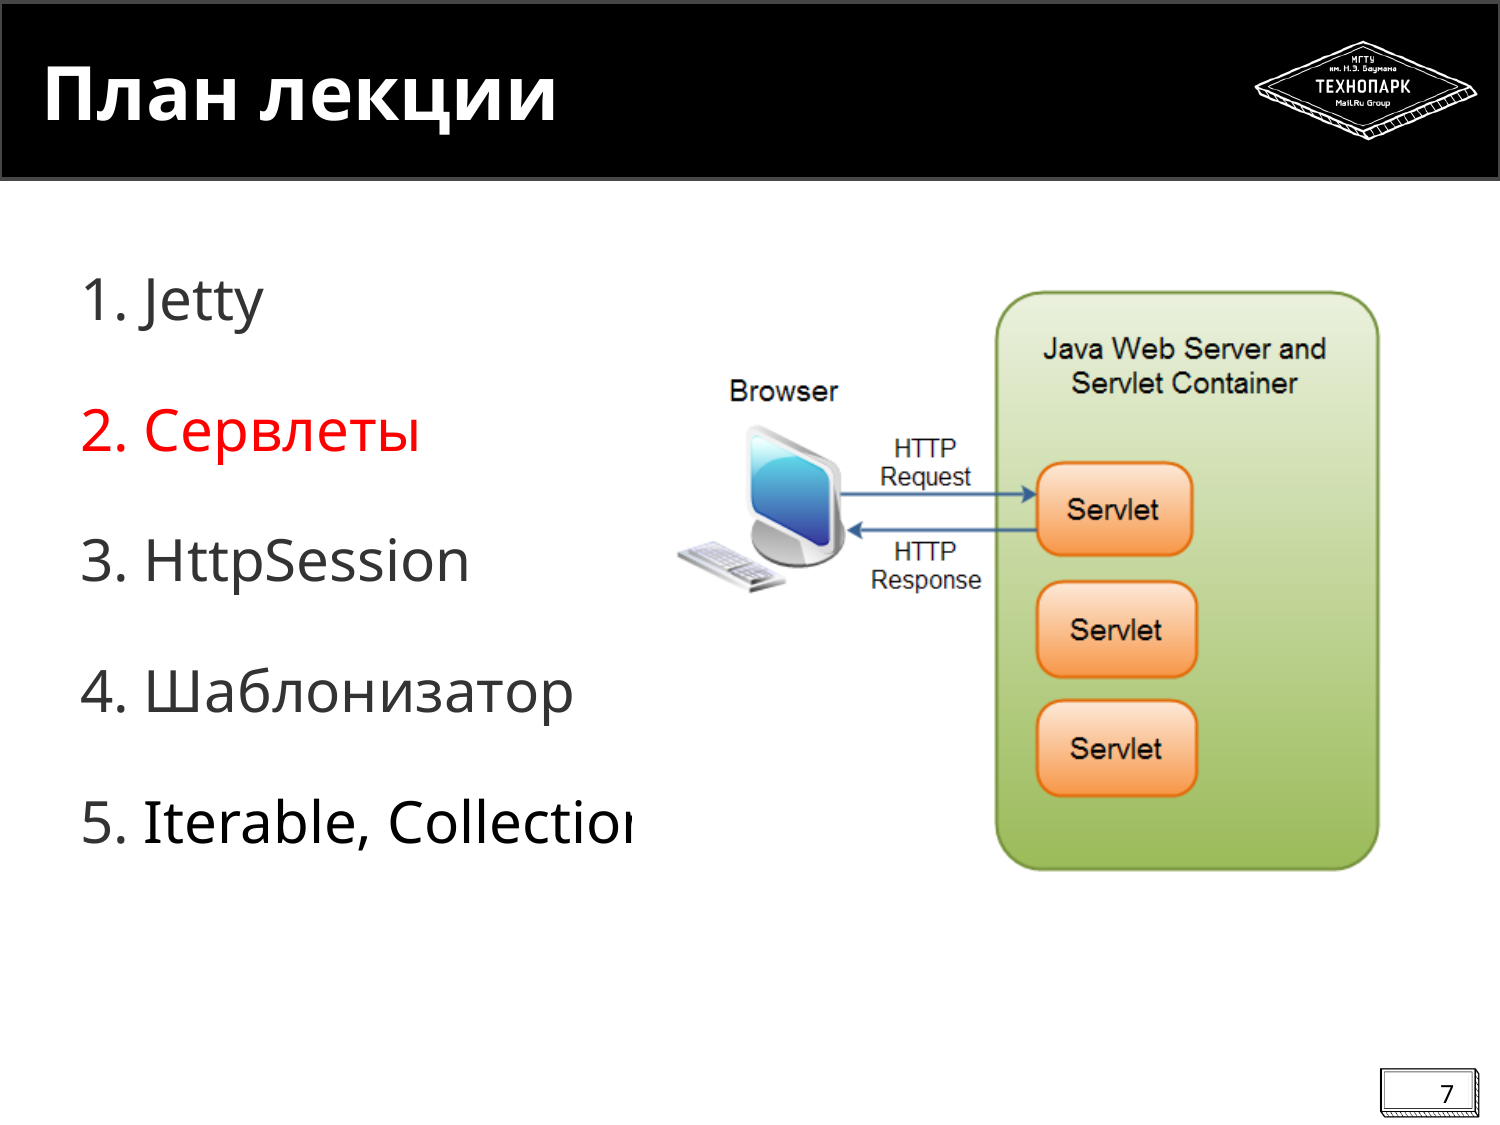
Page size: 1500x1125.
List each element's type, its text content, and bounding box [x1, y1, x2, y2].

picture [1250, 19, 1492, 162]
slide_number 7 [1149, 1065, 1470, 1125]
title План лекции [26, 15, 1250, 166]
text_box 1. Jetty [64, 243, 762, 350]
picture [1366, 1060, 1495, 1125]
picture [631, 266, 1405, 901]
text_box 3. HttpSession [64, 505, 626, 612]
text_box 2. Сервлеты [64, 374, 626, 481]
text_box 4. Шаблонизатор [64, 636, 626, 743]
text_box 5. Iterable, Collections [64, 767, 626, 874]
